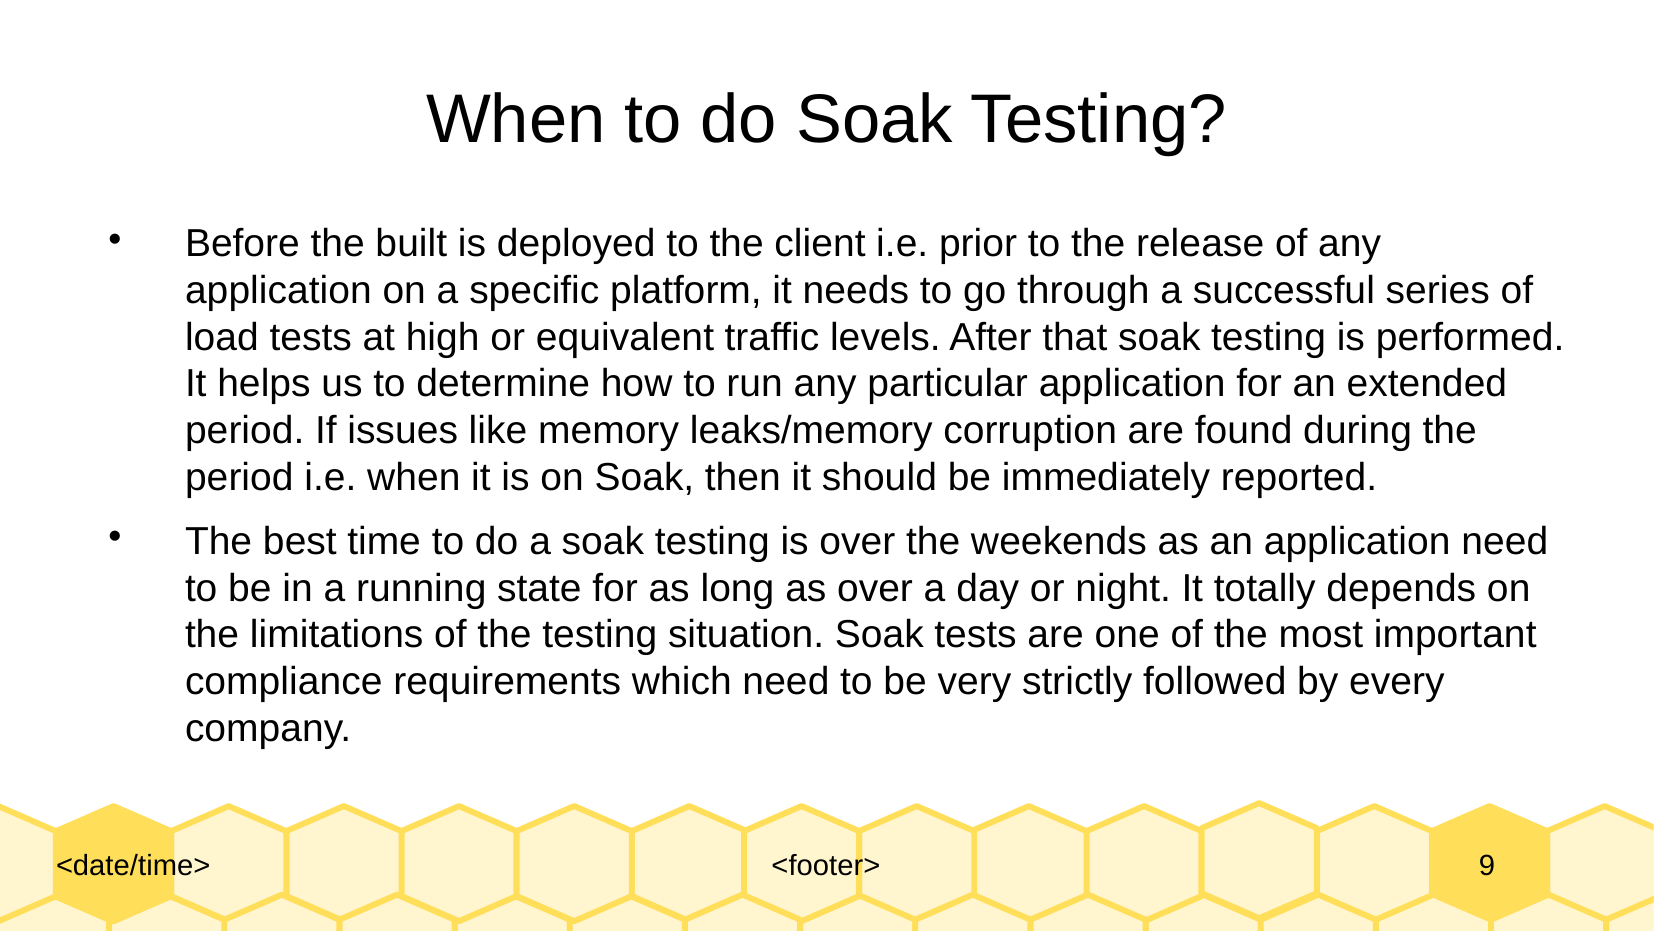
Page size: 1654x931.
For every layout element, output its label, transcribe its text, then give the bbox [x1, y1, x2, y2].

text_box Before the built is deployed to the client i.e. prior to the release of any application on a specific platform, it needs to go through a successful series of load tests at high or equivalent traffic levels. After that soak testing is performed. It helps us to determine how to run any particular application for an extended period. If issues like memory leaks/memory corruption are found during the period i.e. when it is on Soak, then it should be immediately reported. The best time to do a soak testing is over the weekends as an application need to be in a running state for as long as over a day or night. It totally depends on the limitations of the testing situation. Soak tests are one of the most important compliance requirements which need to be very strictly followed by every company. [82, 217, 1571, 757]
text_box When to do Soak Testing? [82, 36, 1571, 193]
